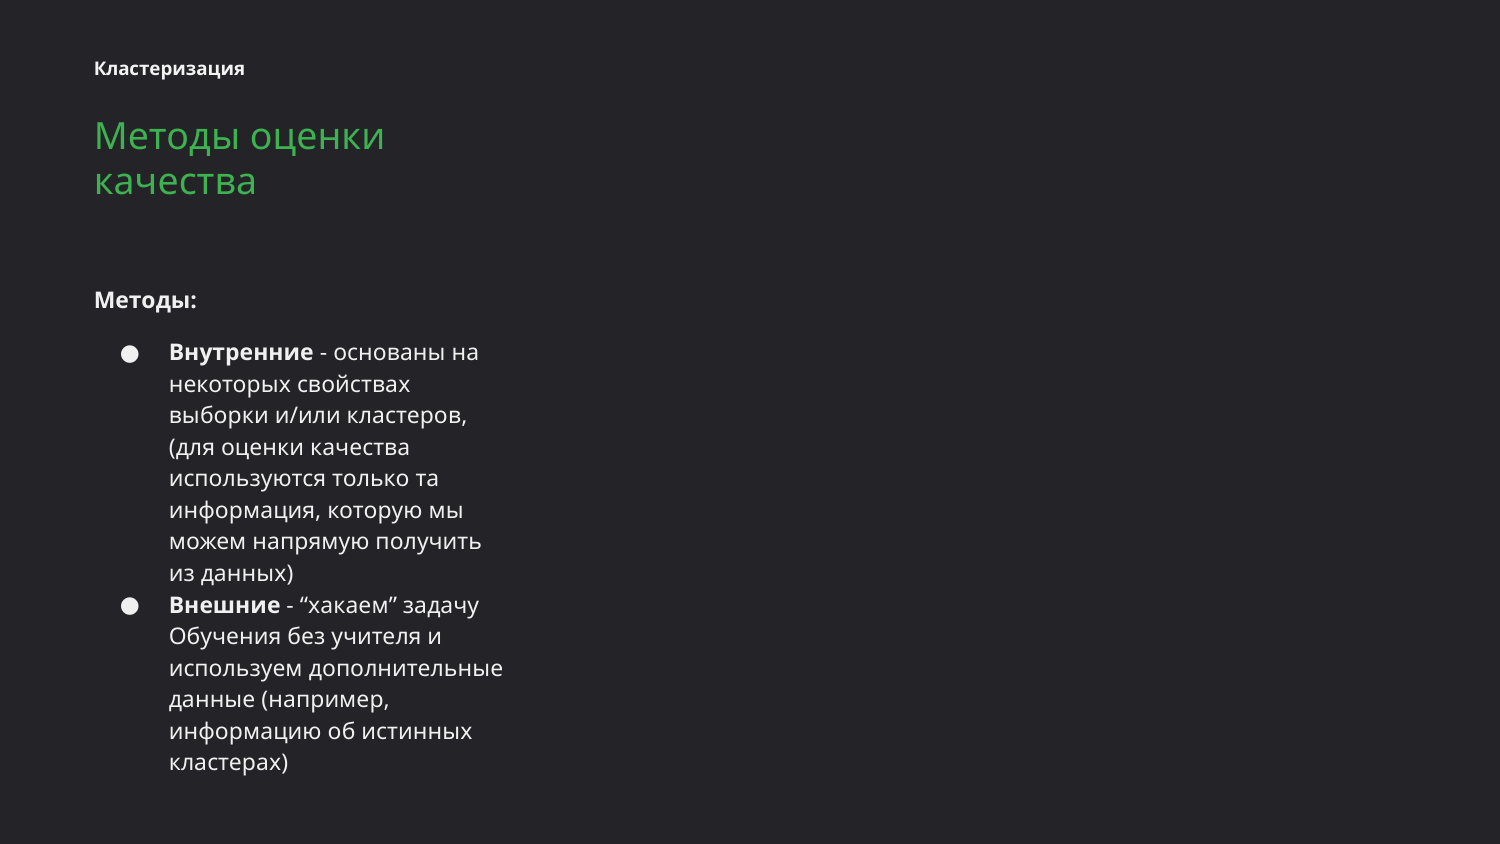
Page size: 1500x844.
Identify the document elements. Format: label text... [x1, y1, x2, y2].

text_box Методы: Внутренние - основаны на некоторых свойствах выборки и/или кластеров, (для оценки качества используются только та информация, которую мы можем напрямую получить из данных) Внешние - “хакаем” задачу Обучения без учителя и используем дополнительные данные (например, информацию об истинных кластерах) [93, 281, 525, 563]
text_box Методы оценки качества [93, 100, 444, 210]
text_box Кластеризация [93, 41, 497, 100]
